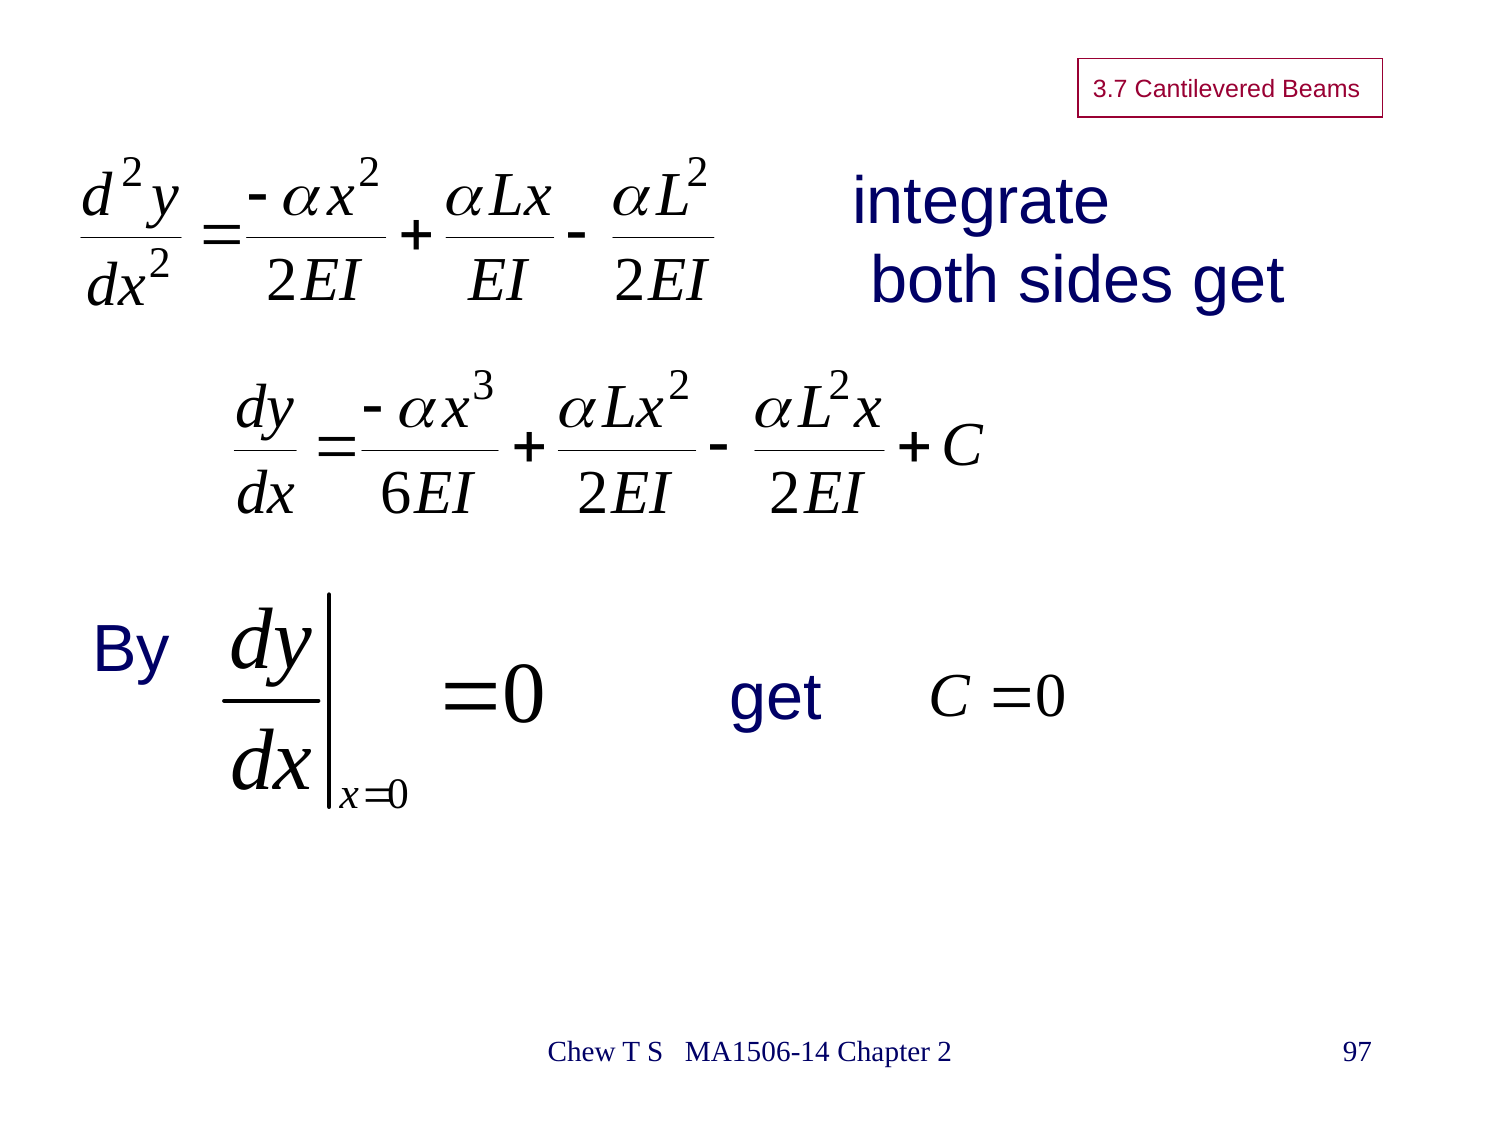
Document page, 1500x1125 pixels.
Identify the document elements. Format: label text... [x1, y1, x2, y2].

text_box integrate both sides get [837, 148, 1301, 324]
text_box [218, 585, 550, 819]
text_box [76, 148, 719, 312]
text_box By [77, 597, 185, 693]
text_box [926, 668, 1070, 724]
text_box 3.7 Cantilevered Beams [1078, 58, 1383, 118]
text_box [229, 361, 991, 521]
slide_number 97 [1074, 1024, 1388, 1101]
text_box get [715, 645, 838, 740]
footer Chew T S MA1506-14 Chapter 2 [512, 1024, 988, 1101]
